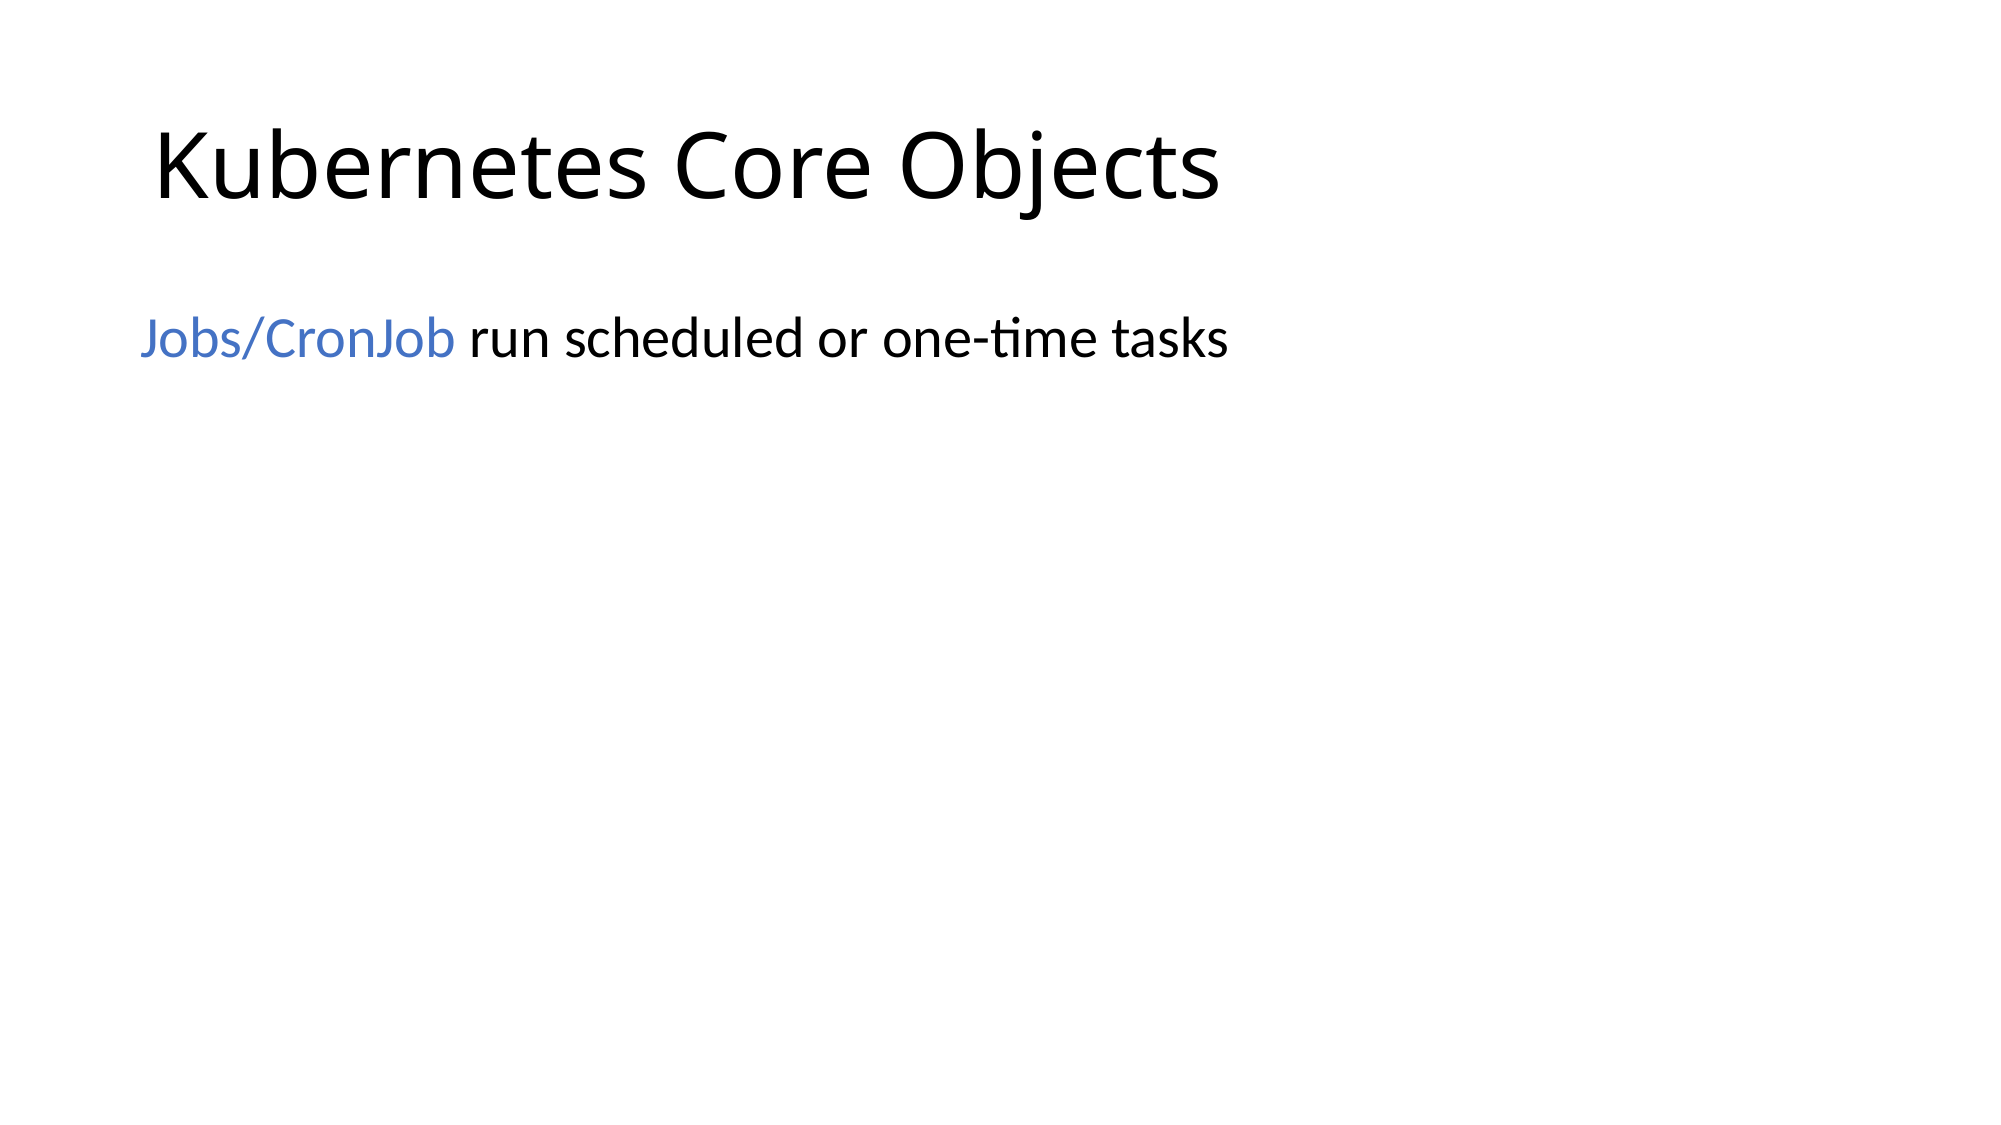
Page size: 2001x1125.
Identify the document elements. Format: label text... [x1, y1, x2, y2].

title Kubernetes Core Objects [137, 59, 1863, 278]
list Jobs/CronJob run scheduled or one-time tasks [125, 299, 1851, 1014]
